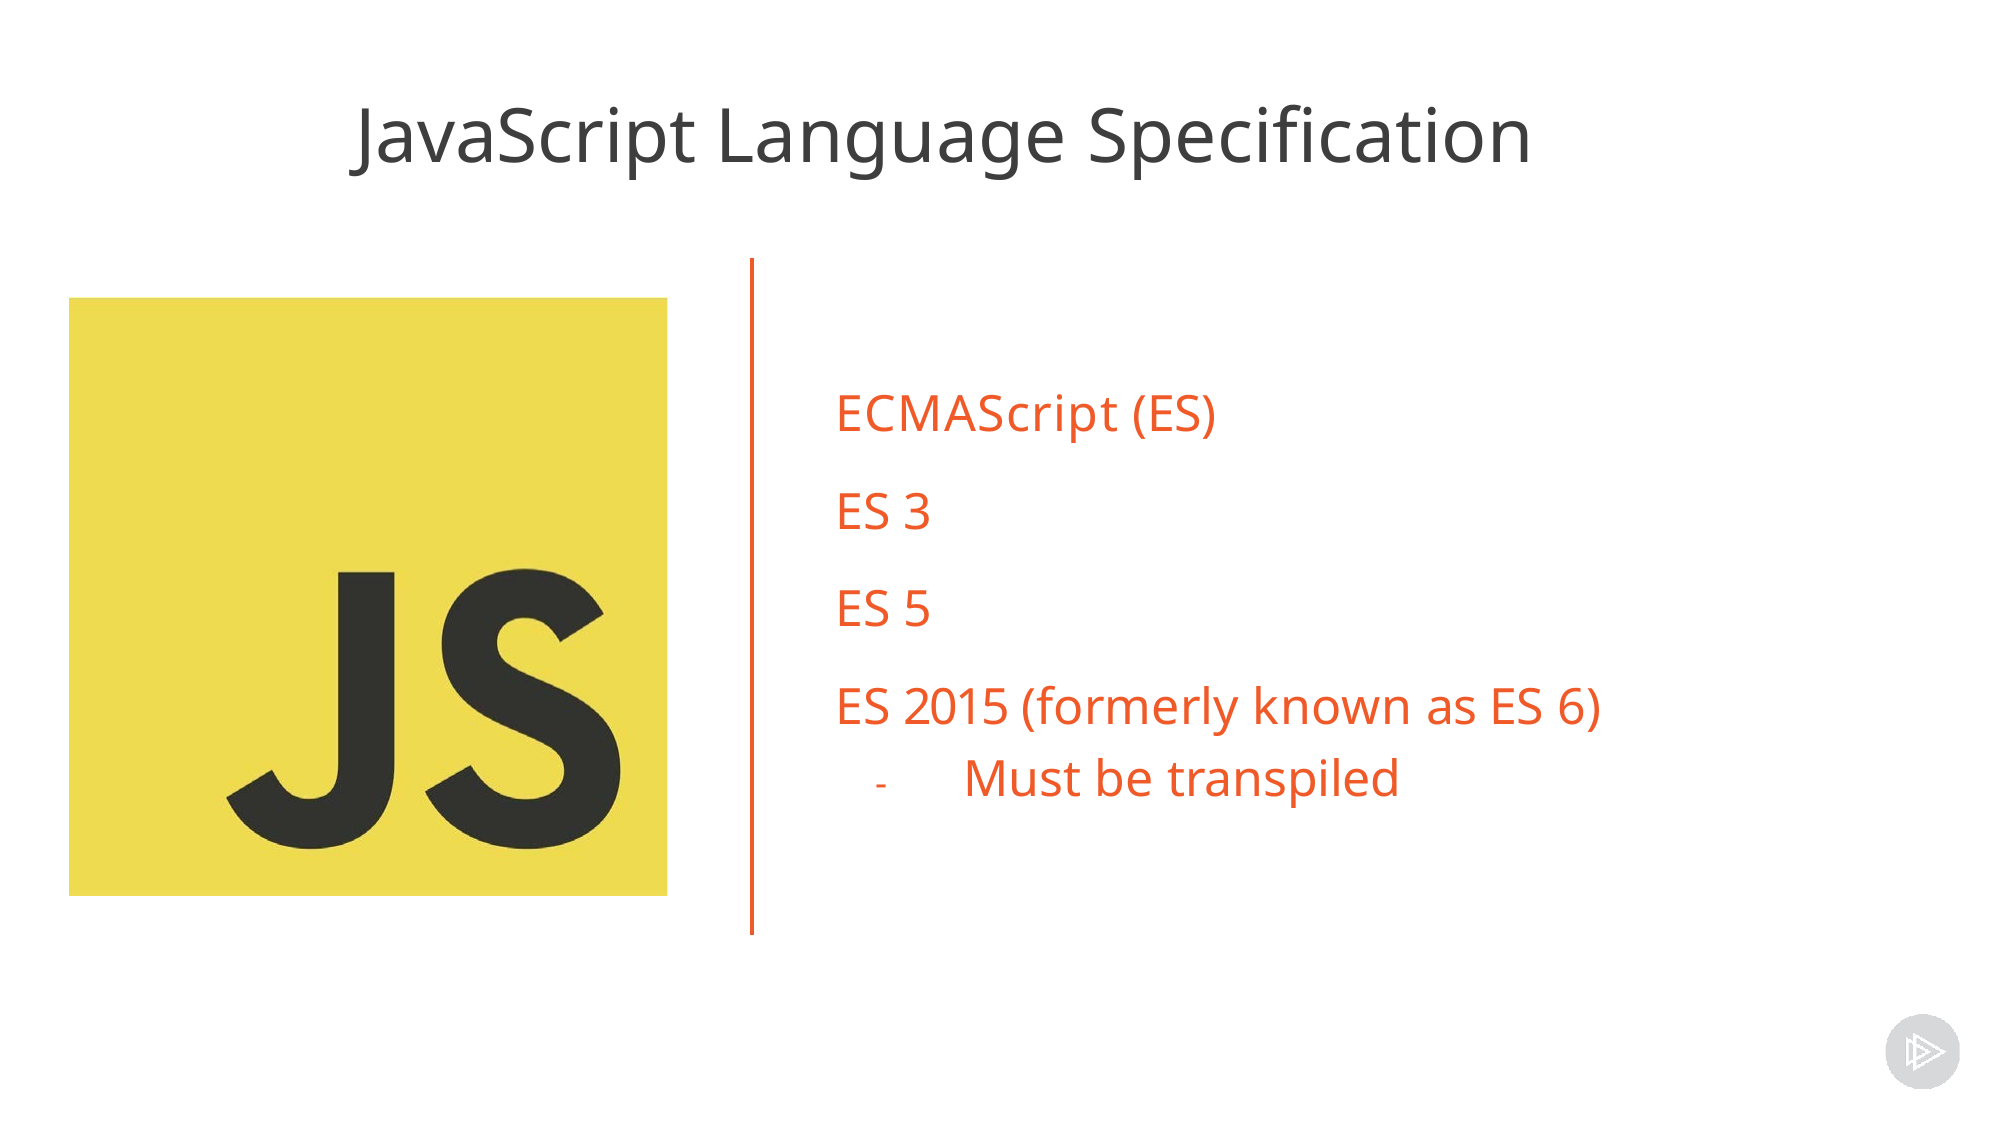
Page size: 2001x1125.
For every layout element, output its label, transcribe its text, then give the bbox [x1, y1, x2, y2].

text_box ECMAScript (ES) ES 3 ES 5 ES 2015 (formerly known as ES 6) - Must be transpiled [833, 379, 1692, 807]
picture [1885, 1014, 1960, 1089]
text_box [69, 297, 668, 896]
title JavaScript Language Specification [353, 85, 1633, 276]
